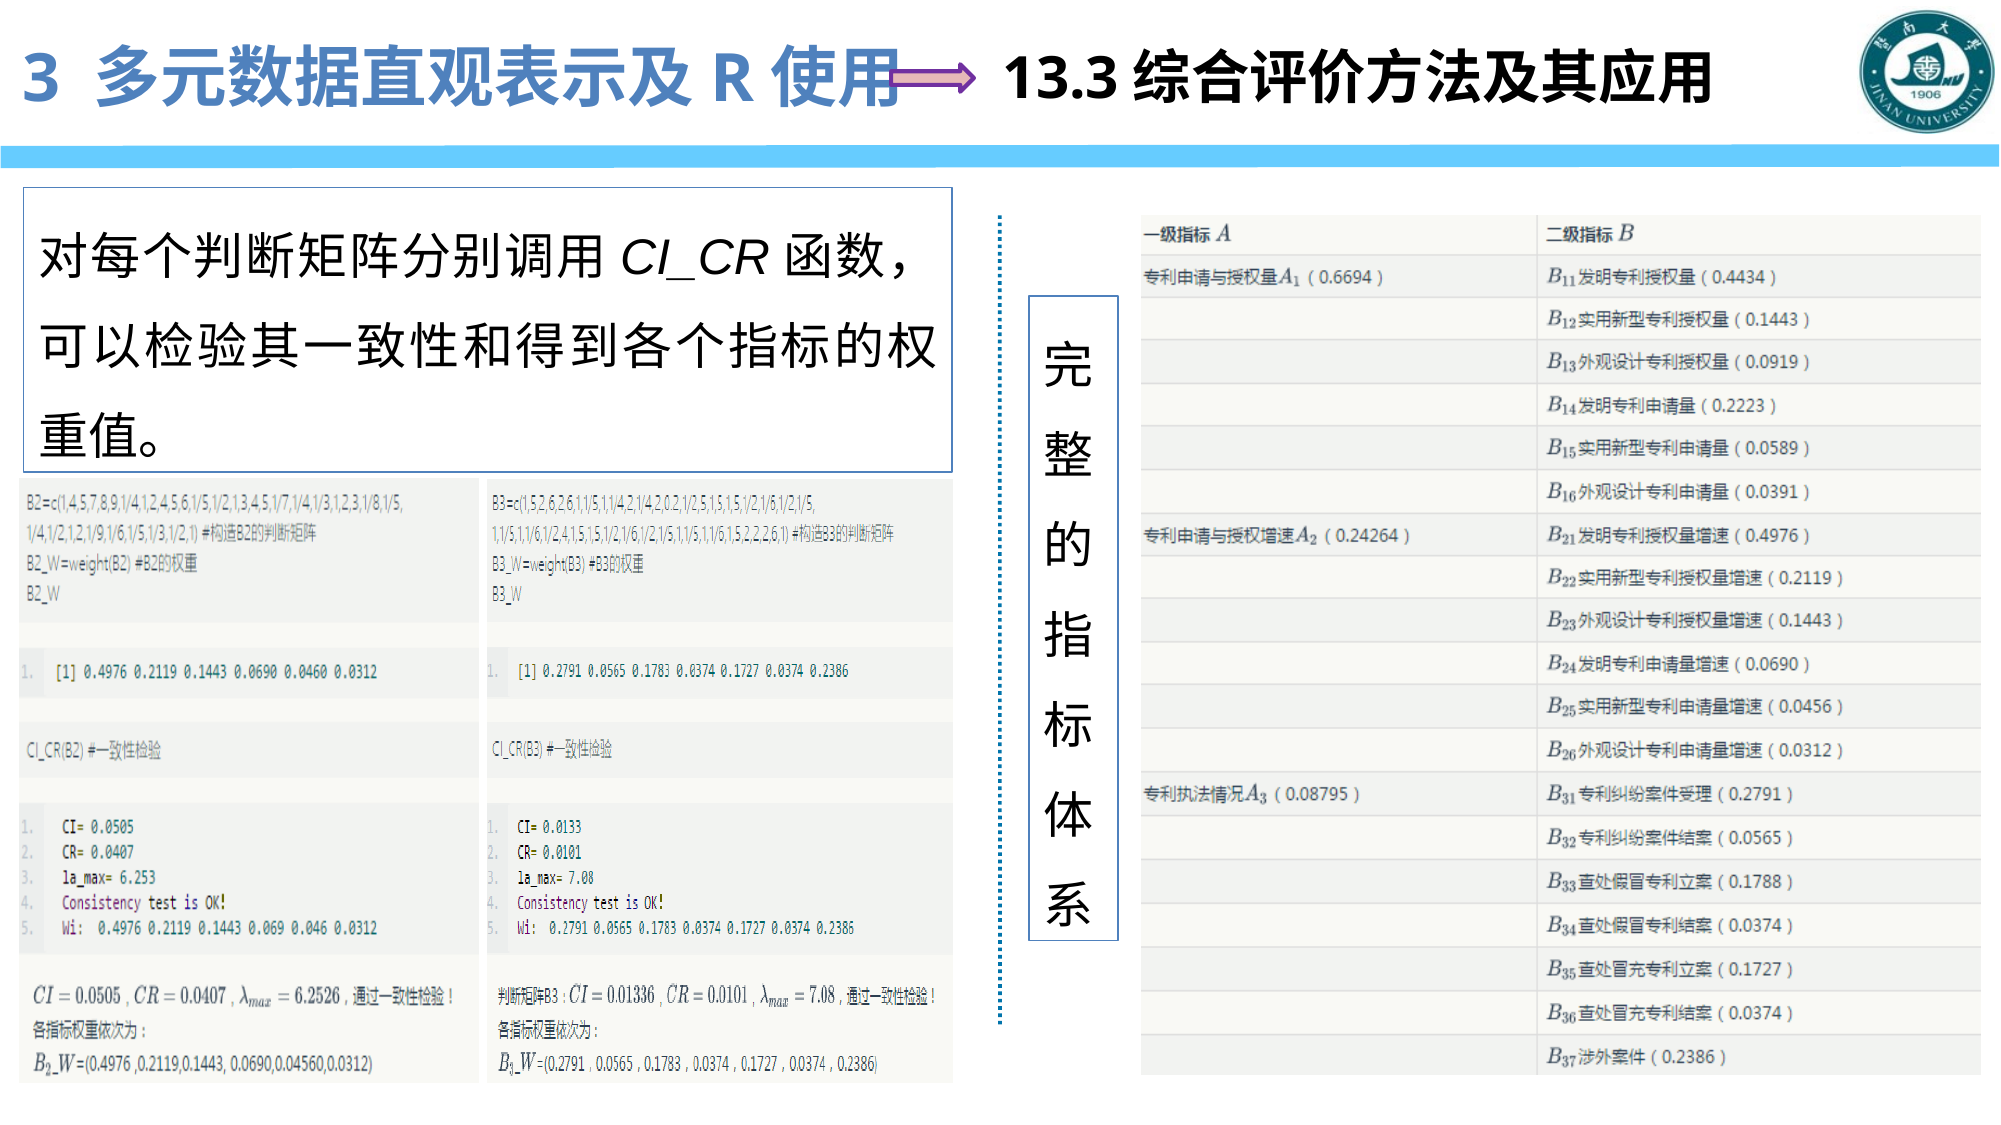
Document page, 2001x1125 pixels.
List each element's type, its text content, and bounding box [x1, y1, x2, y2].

picture [487, 479, 953, 1083]
text_box [889, 62, 976, 94]
text_box 对每个判断矩阵分别调用CI_CR函数，可以检验其一致性和得到各个指标的权重值。 [23, 187, 952, 473]
picture [19, 478, 480, 1083]
picture [1141, 215, 1981, 1075]
picture [1856, 6, 1996, 134]
text_box 完整的指标体系 [1029, 295, 1118, 941]
text_box 3 多元数据直观表示及R使用 [7, 27, 922, 123]
text_box 13.3综合评价方法及其应用 [987, 33, 1851, 118]
